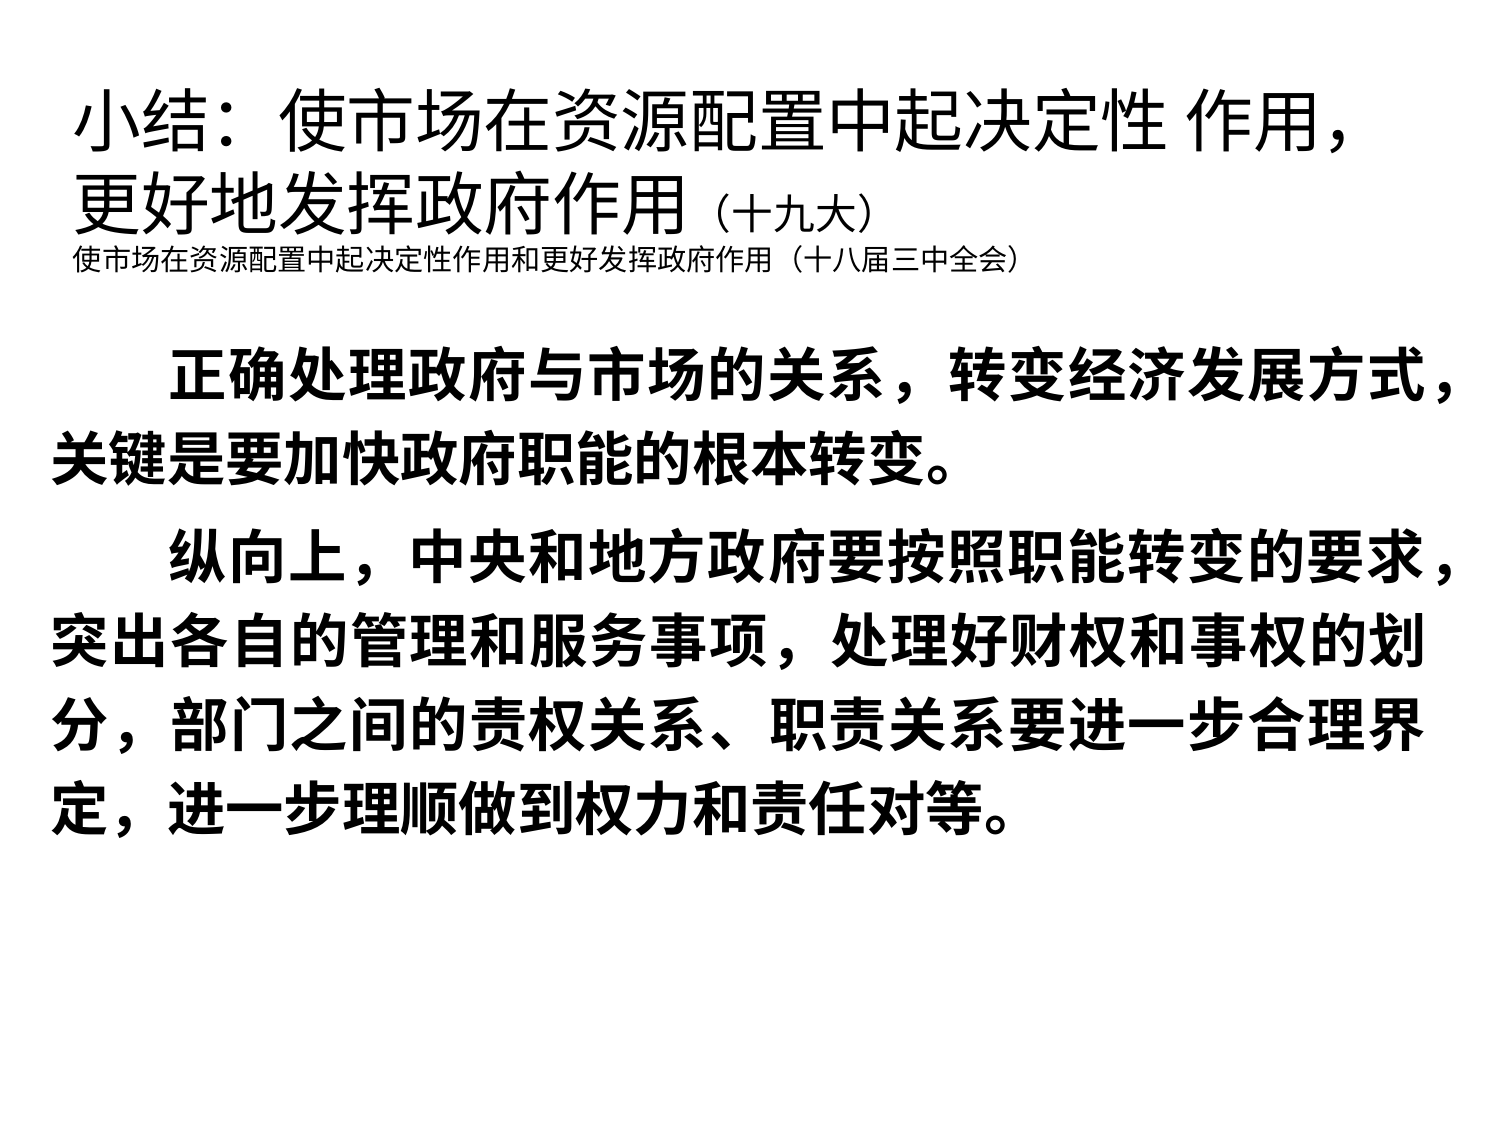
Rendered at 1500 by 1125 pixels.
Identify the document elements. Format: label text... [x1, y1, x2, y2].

title 小结：使市场在资源配置中起决定性 作用，更好地发挥政府作用（十九大） 使市场在资源配置中起决定性作用和更好发挥政府作用（十八届三中全会） [70, 76, 1412, 277]
text_box 正确处理政府与市场的关系，转变经济发展方式， 关键是要加快政府职能的根本转变。 纵向上，中央和地方政府要按照职能转变的要求， 突出各自的管理和服务事项，处理好财权和事权的划 分，部门之间的责权关系、职责关系要进一步合理界 定，进一步理顺做到权力和责任对等。 [48, 322, 1493, 843]
